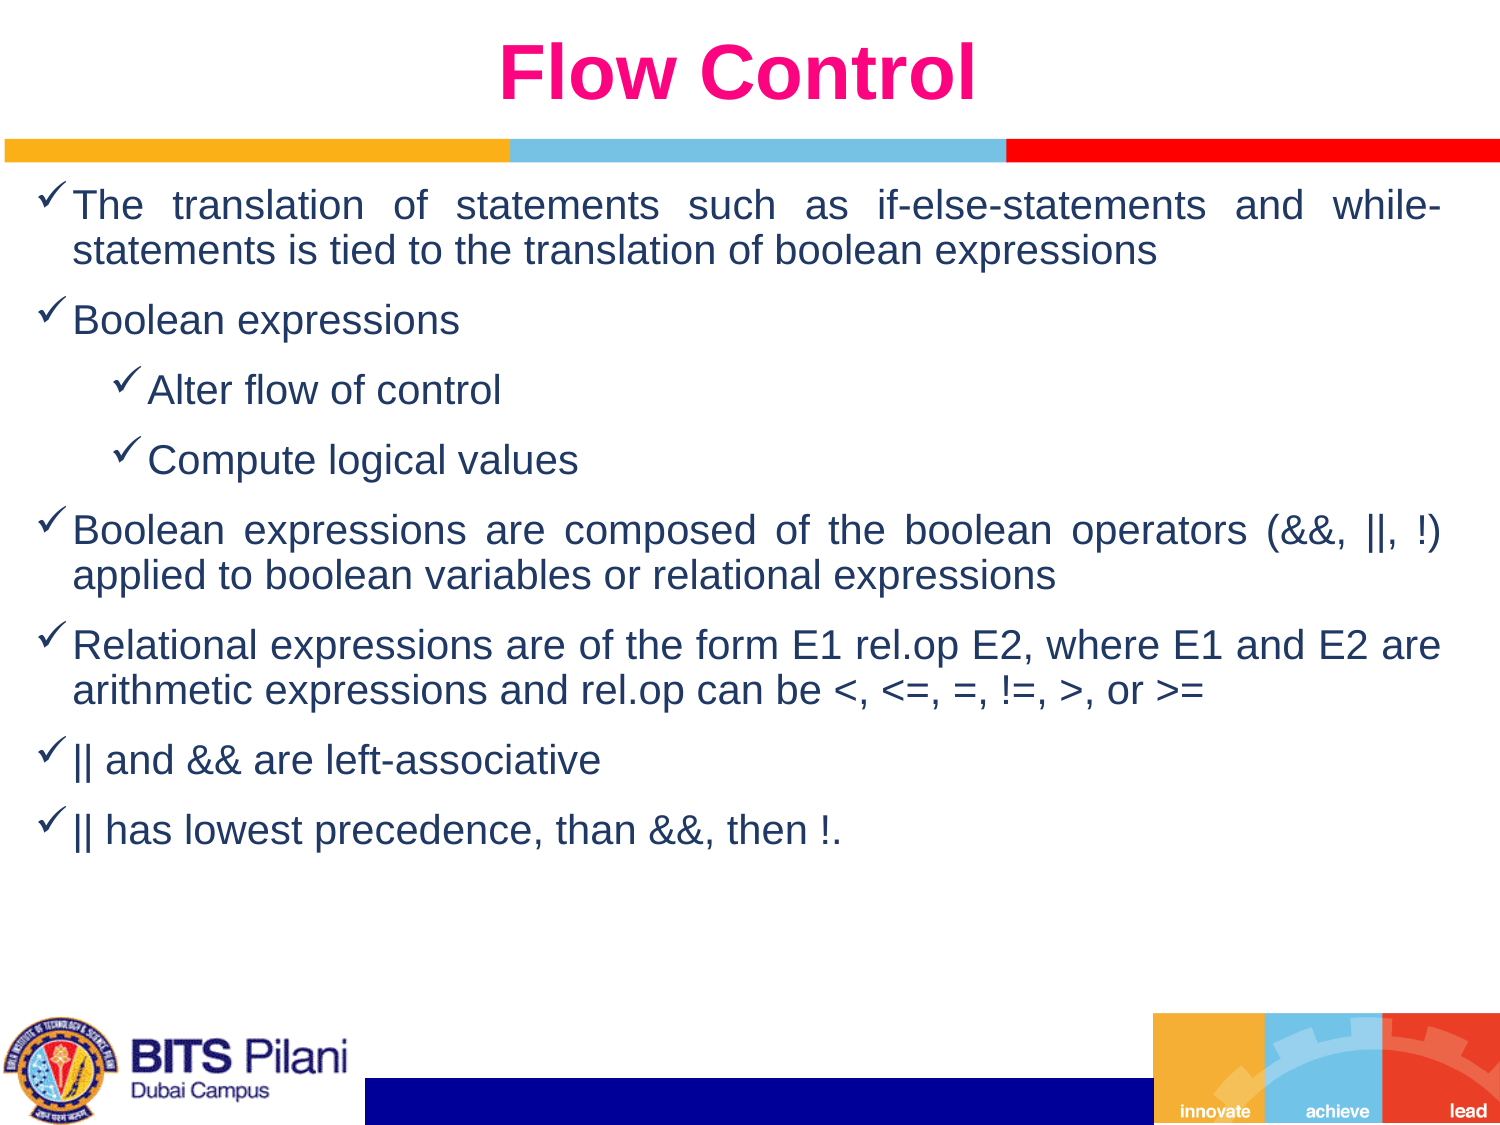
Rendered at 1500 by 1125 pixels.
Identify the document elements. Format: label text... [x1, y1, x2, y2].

picture [3, 1016, 366, 1125]
slide_number [600, 1071, 938, 1125]
title Flow Control [20, 24, 1458, 125]
list The translation of statements such as if-else-statements and while-statements is tied to the translation of boolean expressions Boolean expressions Alter flow of control Compute logical values Boolean expressions are composed of the boolean operators (&&, ||, !) applied to boolean variables or relational expressions Relational expressions are of the form E1 rel.op E2, where E1 and E2 are arithmetic expressions and rel.op can be <, <=, =, !=, >, or >= || and && are left-associative || has lowest precedence, than &&, then !. [20, 176, 1458, 1000]
picture [1153, 1013, 1500, 1123]
